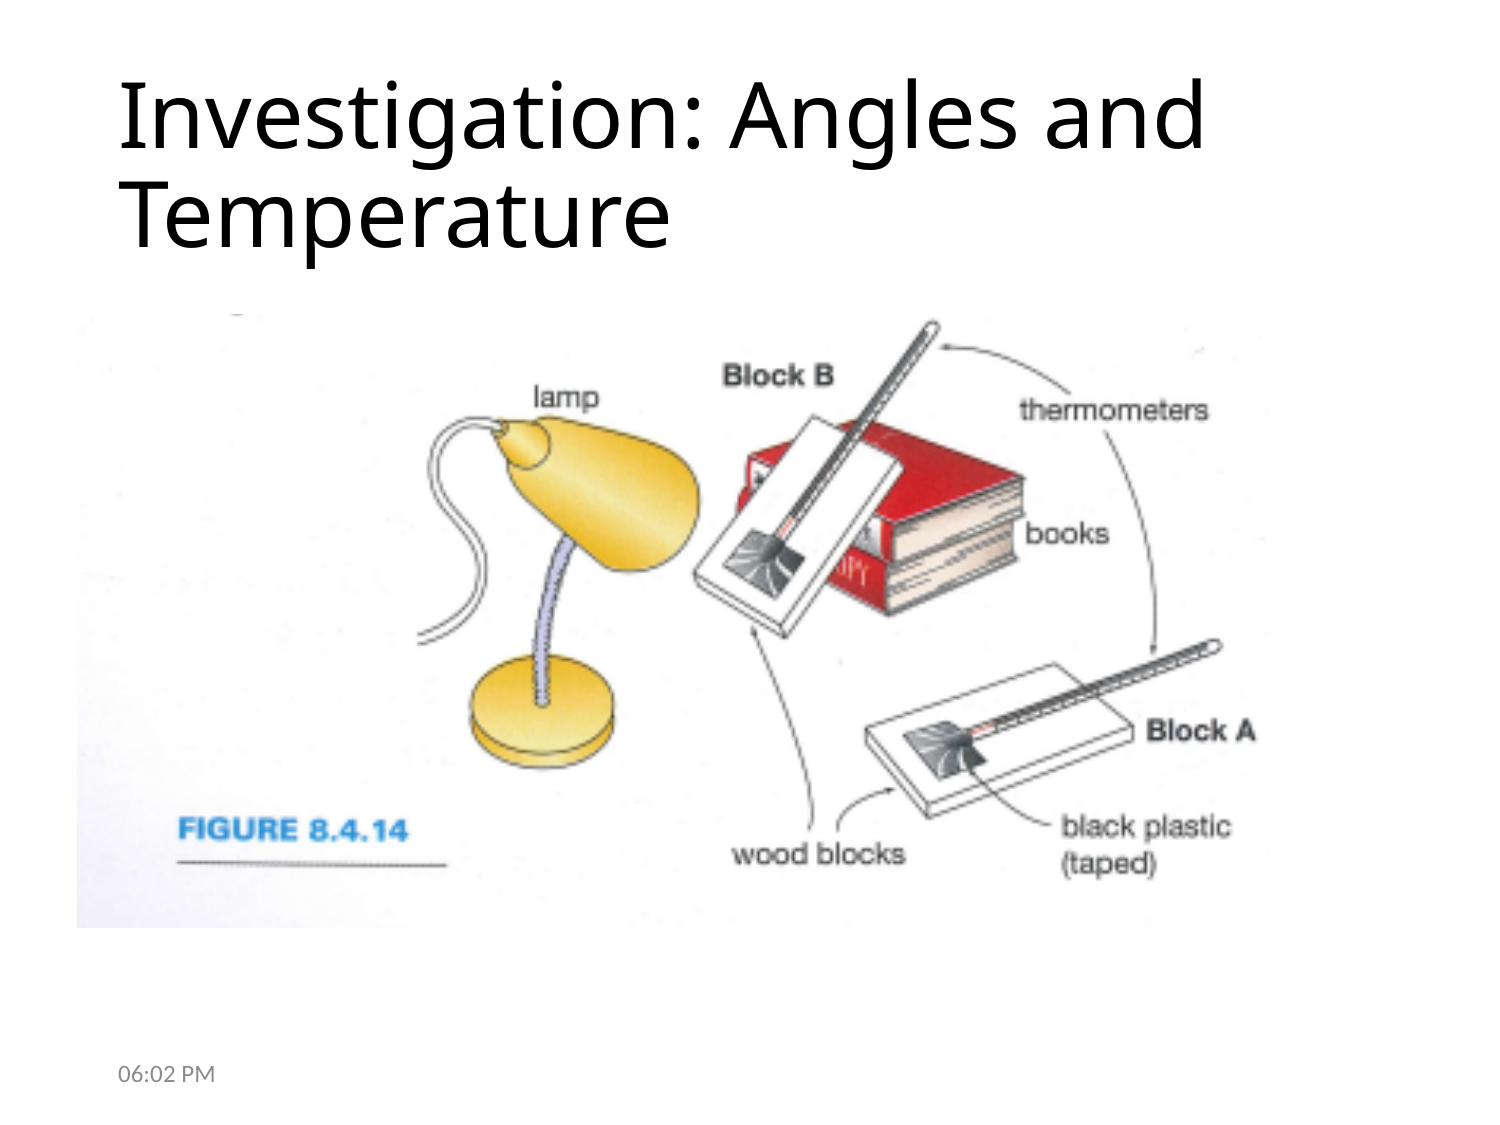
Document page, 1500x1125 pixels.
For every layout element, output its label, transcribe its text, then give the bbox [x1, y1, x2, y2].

title Investigation: Angles and Temperature [103, 59, 1397, 278]
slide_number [103, 1042, 441, 1103]
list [76, 314, 1270, 928]
